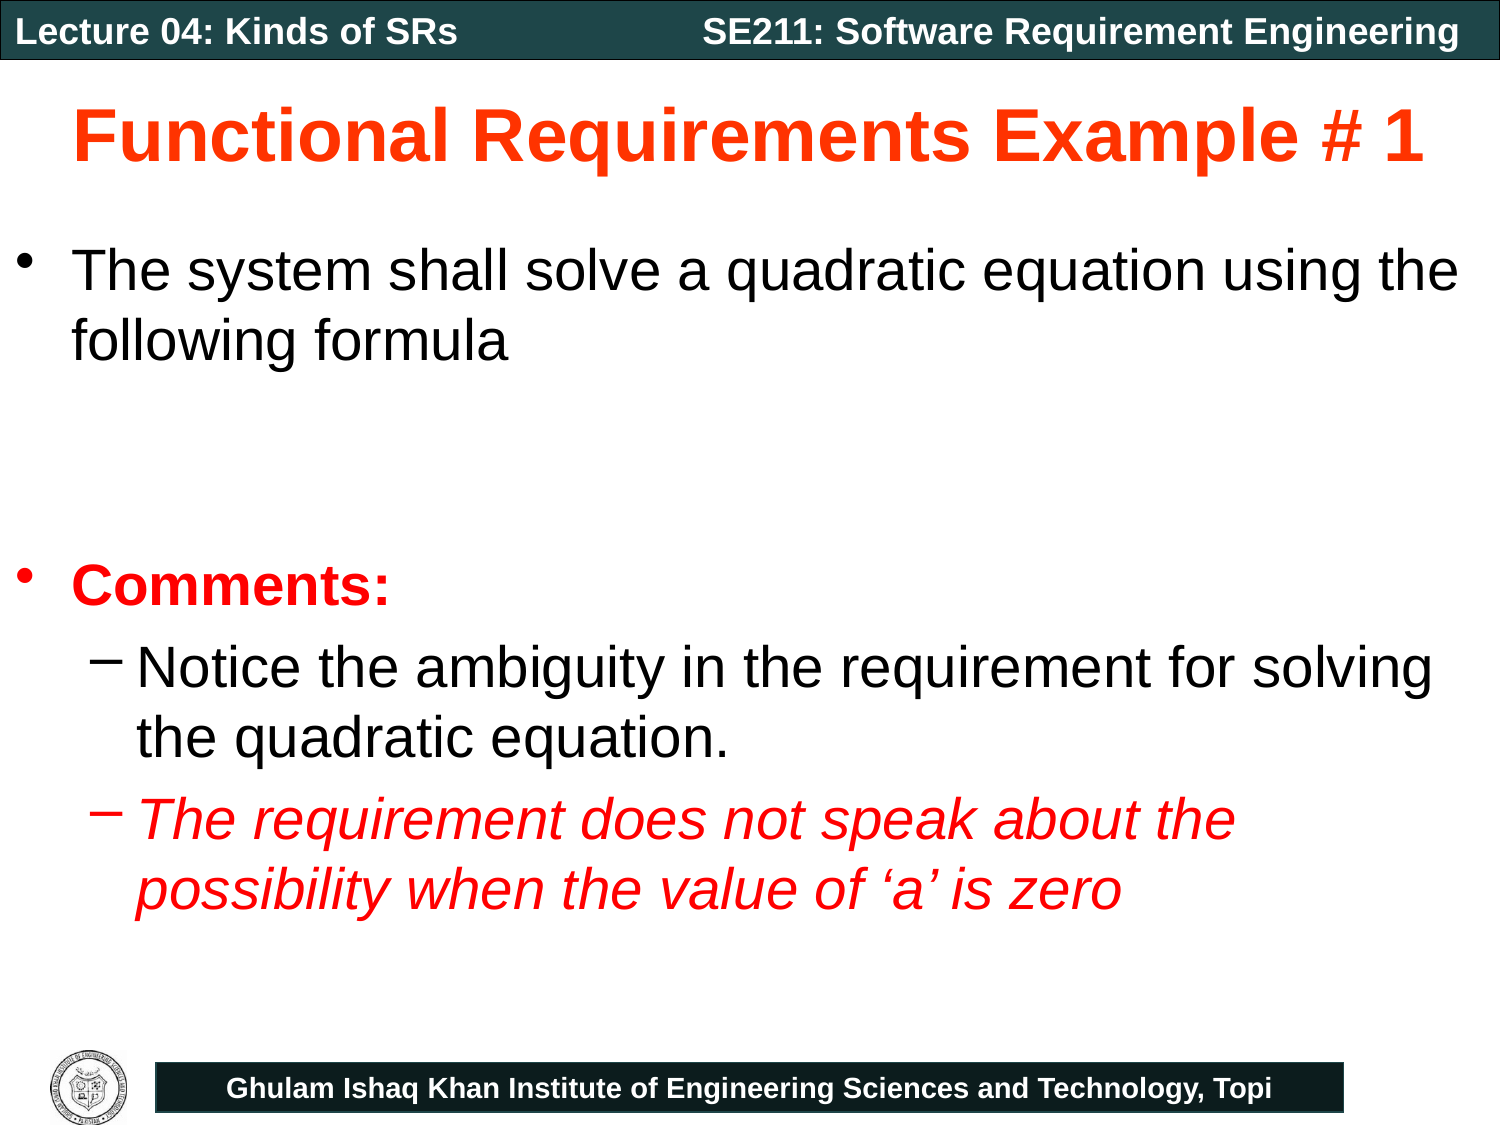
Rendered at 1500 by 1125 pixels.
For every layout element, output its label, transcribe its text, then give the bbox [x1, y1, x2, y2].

picture [50, 1050, 127, 1125]
title Functional Requirements Example # 1 [0, 62, 1500, 200]
